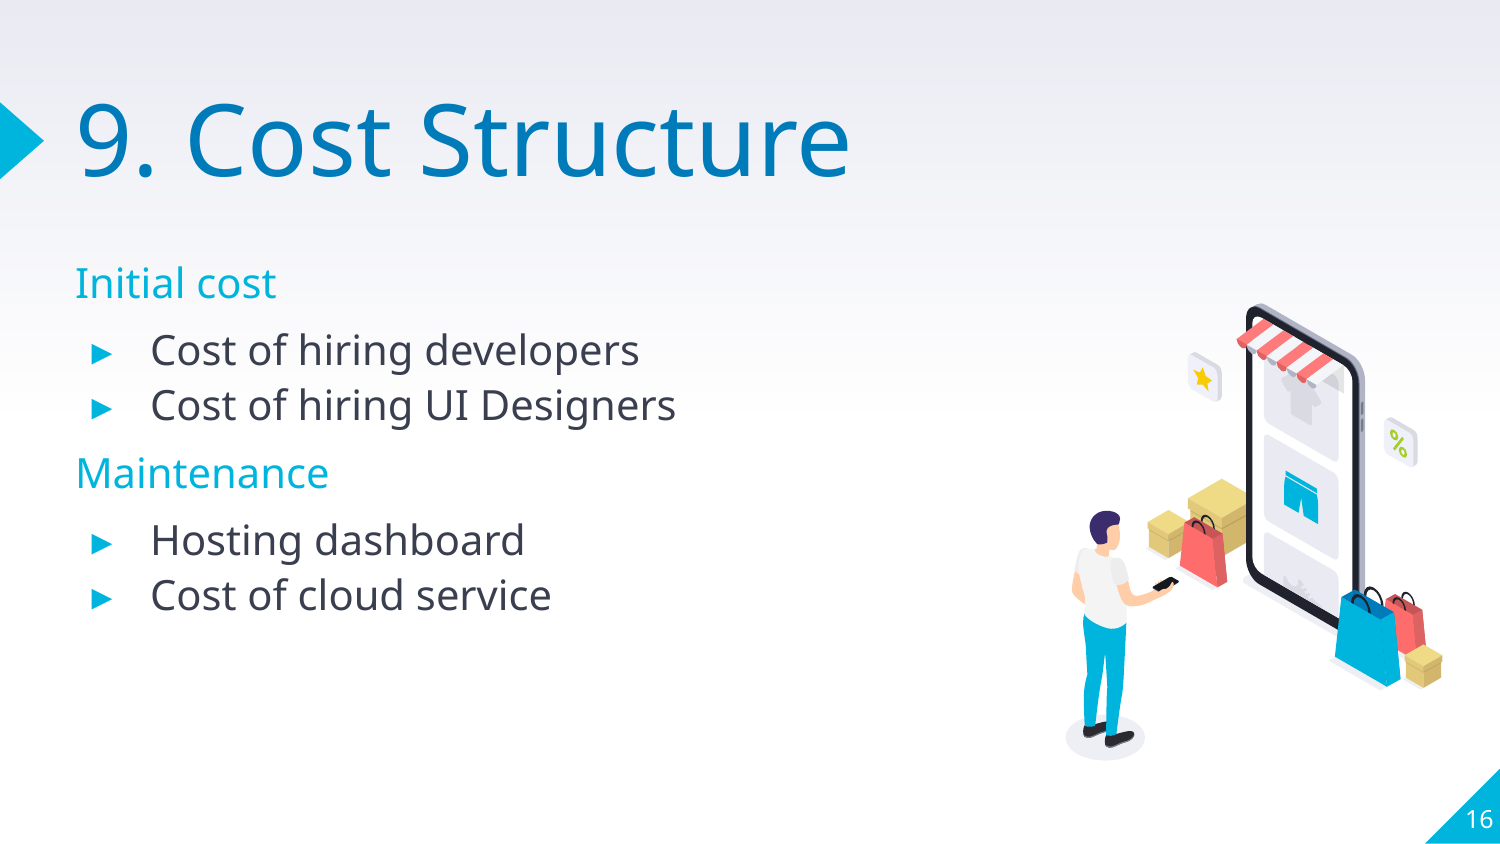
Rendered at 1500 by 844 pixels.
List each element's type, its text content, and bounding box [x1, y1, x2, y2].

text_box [1065, 303, 1443, 761]
title 9. Cost Structure [75, 99, 1001, 277]
slide_number ‹#› [1418, 760, 1494, 838]
list Initial cost Cost of hiring developers Cost of hiring UI Designers Maintenance Hosting dashboard Cost of cloud service [75, 277, 1001, 844]
